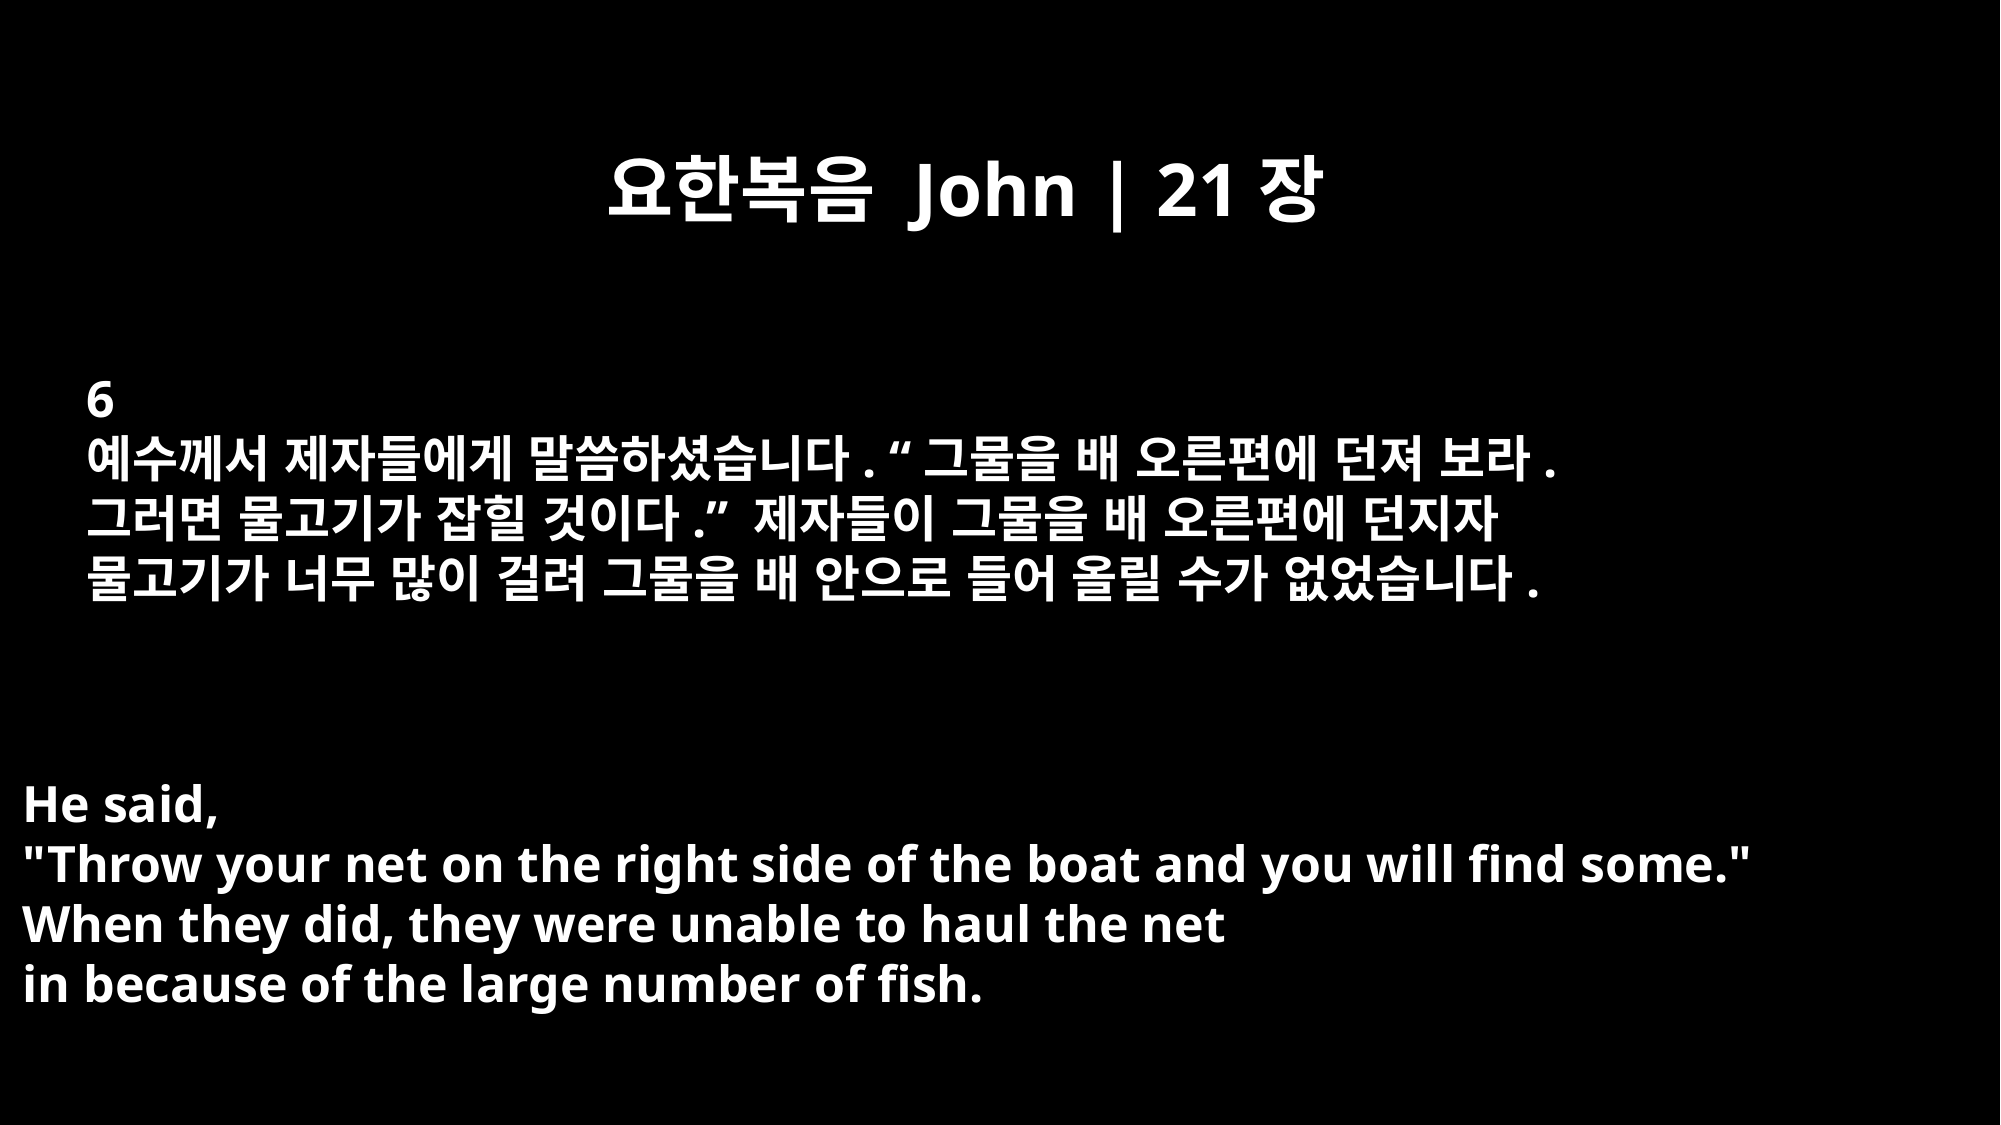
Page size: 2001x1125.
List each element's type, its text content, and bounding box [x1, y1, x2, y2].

text_box 요한복음 John | 21장 [591, 136, 1341, 239]
text_box 6 예수께서 제자들에게 말씀하셨습니다. “그물을 배 오른편에 던져 보라. 그러면 물고기가 잡힐 것이다.” 제자들이 그물을 배 오른편에 던지자 물고기가 너무 많이 걸려 그물을 배 안으로 들어 올릴 수가 없었습니다. [71, 359, 1574, 615]
text_box He said, "Throw your net on the right side of the boat and you will find some." When they did, they were unable to haul the net in because of the large number of fish. [7, 764, 1768, 1020]
